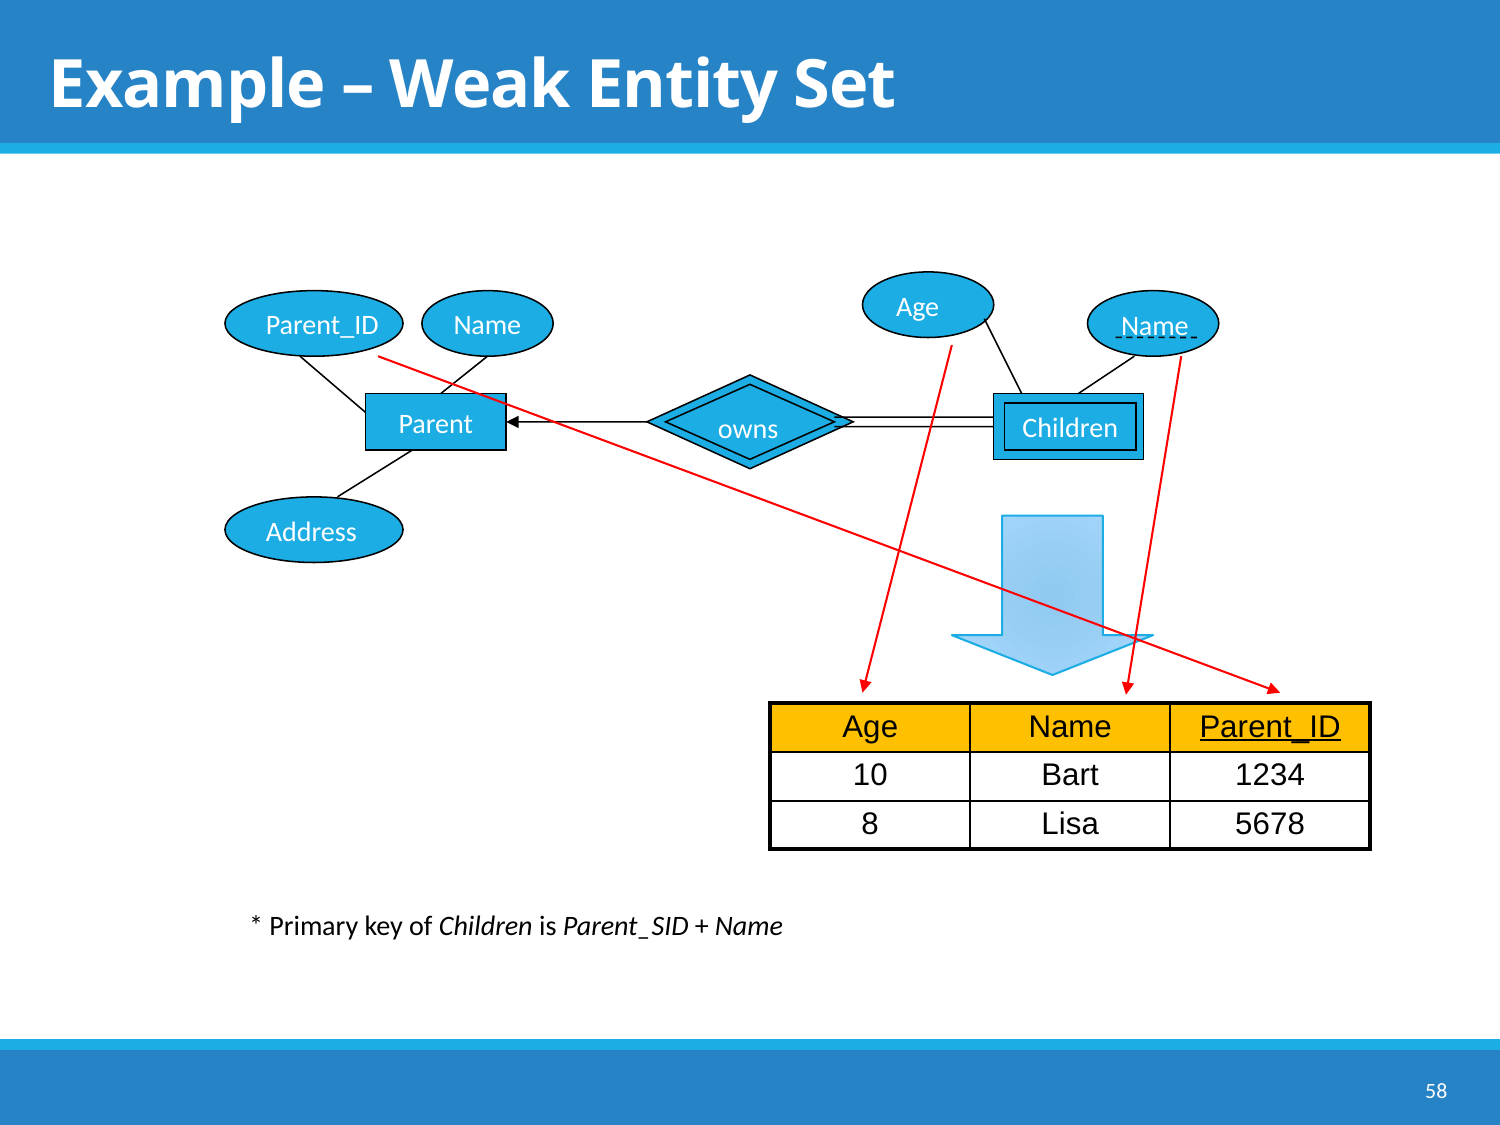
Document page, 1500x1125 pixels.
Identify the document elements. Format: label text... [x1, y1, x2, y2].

table_cell Lisa [971, 802, 1169, 847]
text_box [224, 271, 1220, 563]
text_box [377, 355, 1281, 694]
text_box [861, 344, 953, 352]
slide_number 58 [1300, 1059, 1463, 1120]
table_cell 1234 [1171, 753, 1368, 800]
table_header Age [772, 705, 969, 751]
table_cell Bart [971, 753, 1169, 800]
text_box * Primary key of Children is Parent_SID + Name [234, 900, 1257, 949]
table_header Parent_ID [1171, 705, 1368, 751]
title Example – Weak Entity Set [33, 15, 1463, 129]
table_cell 10 [772, 753, 969, 800]
table_cell 5678 [1171, 802, 1368, 847]
table_header Name [971, 705, 1169, 751]
table_cell 8 [772, 802, 969, 847]
